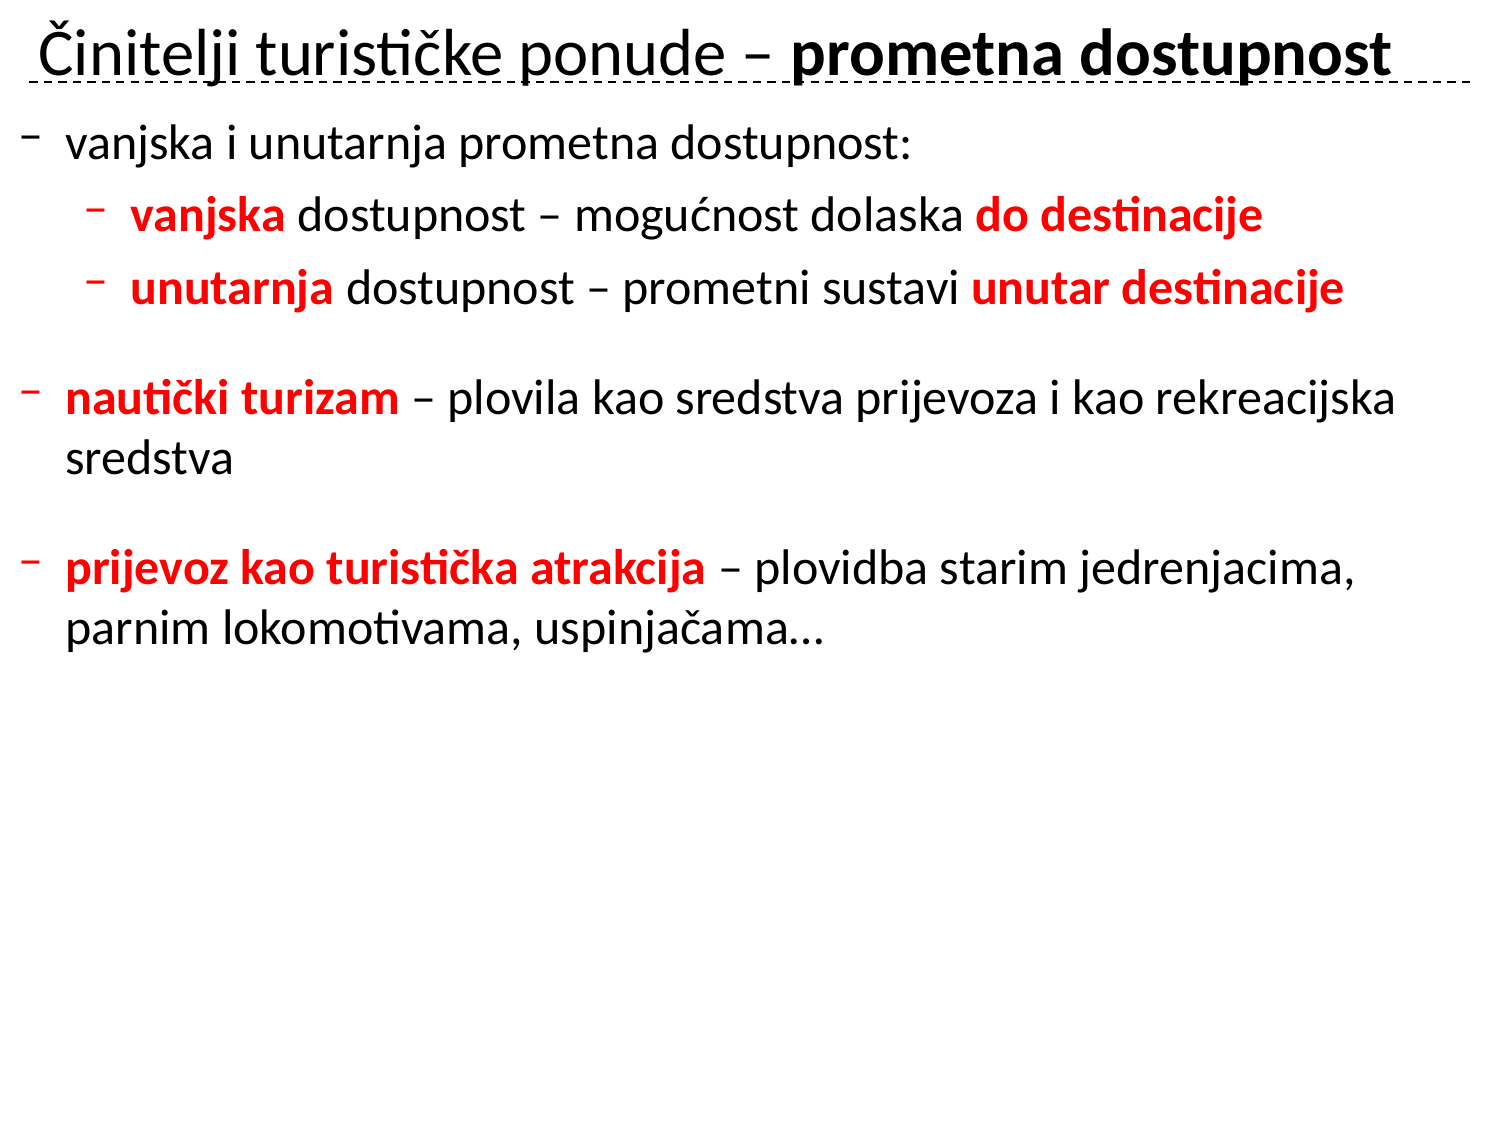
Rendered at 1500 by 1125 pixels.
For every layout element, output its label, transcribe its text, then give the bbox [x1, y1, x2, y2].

title Činitelji turističke ponude – prometna dostupnost [23, 0, 1477, 101]
list vanjska i unutarnja prometna dostupnost: vanjska dostupnost – mogućnost dolaska do destinacije unutarnja dostupnost – prometni sustavi unutar destinacije nautički turizam – plovila kao sredstva prijevoza i kao rekreacijska sredstva prijevoz kao turistička atrakcija – plovidba starim jedrenjacima, parnim lokomotivama, uspinjačama… [0, 101, 1494, 1114]
